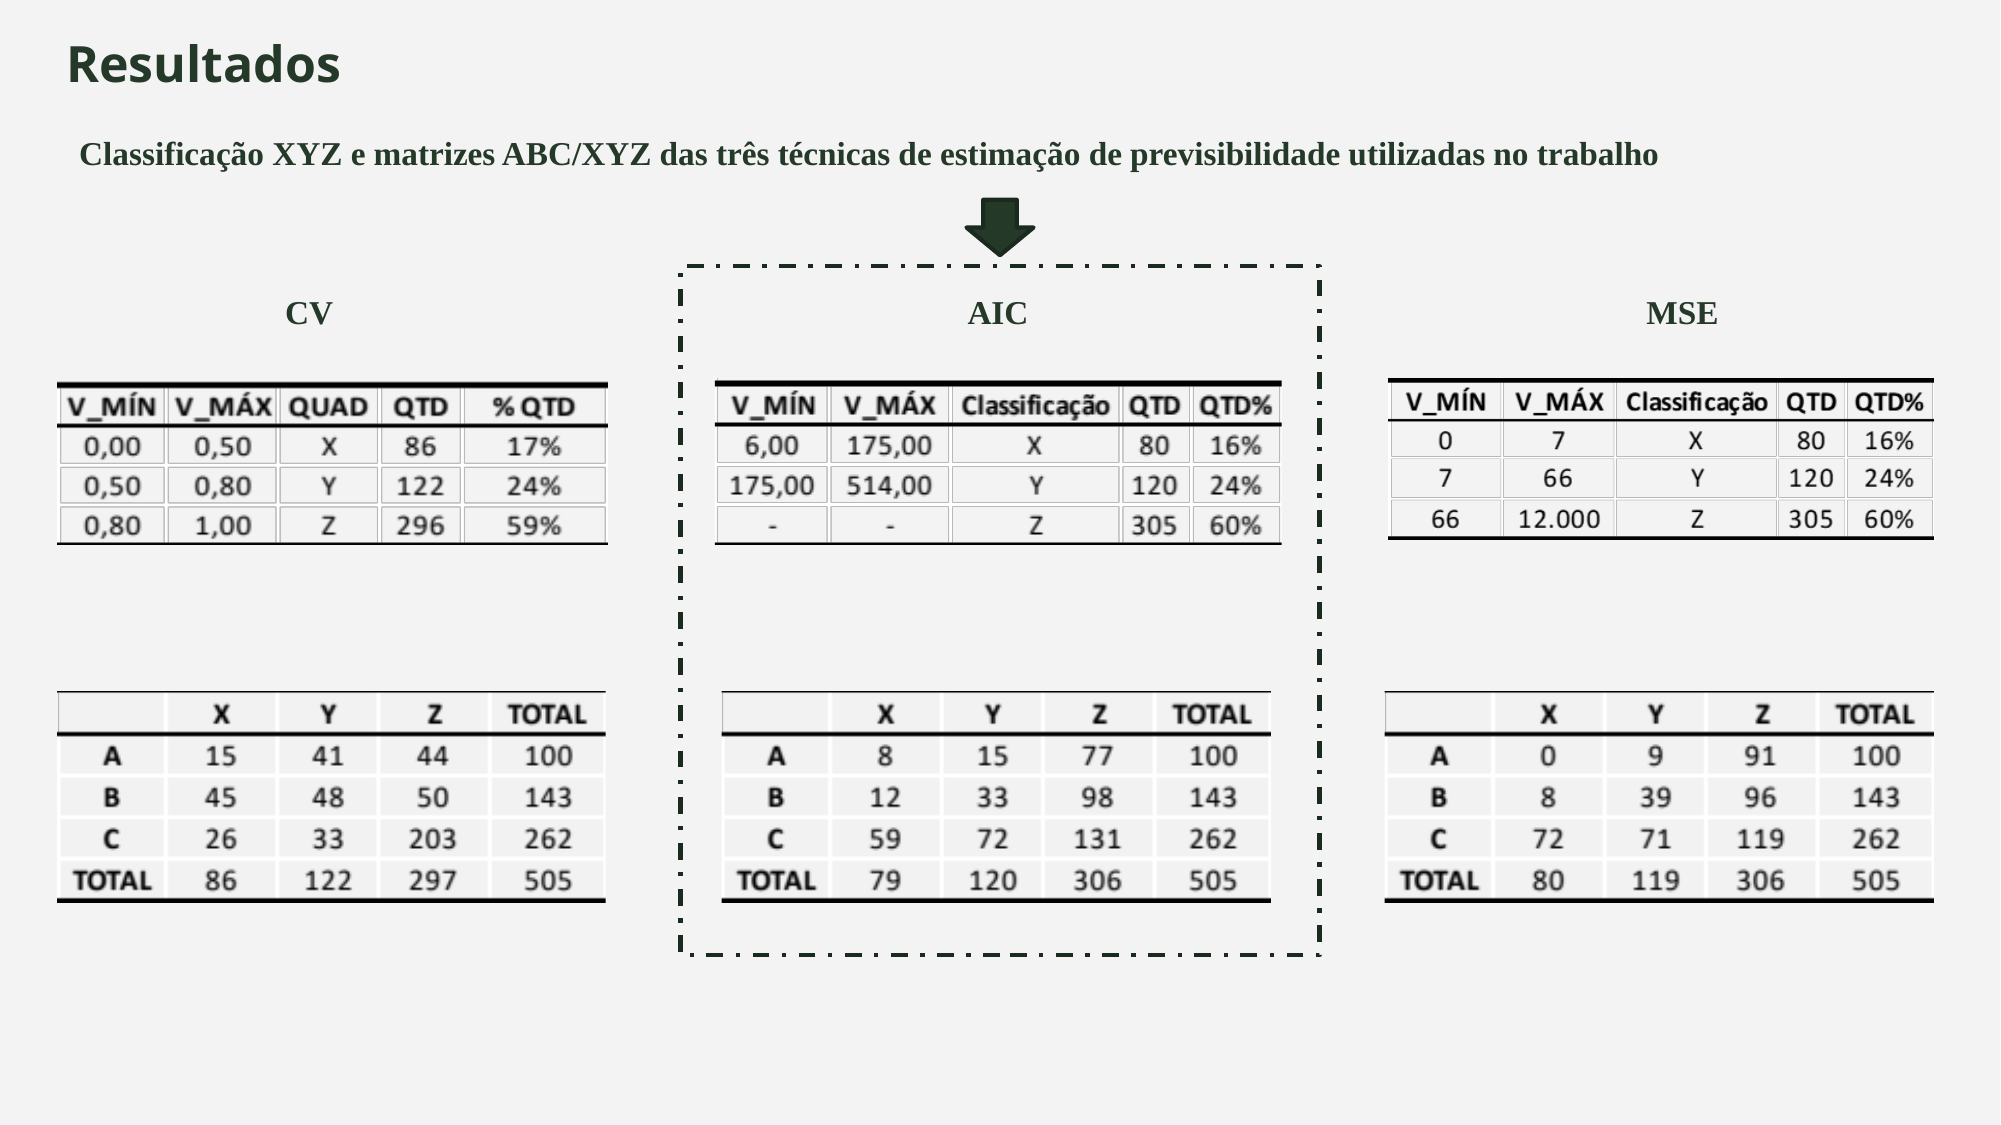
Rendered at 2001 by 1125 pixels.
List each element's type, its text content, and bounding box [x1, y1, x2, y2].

text_box Resultados [46, 12, 614, 220]
picture [1384, 690, 1935, 903]
picture [1388, 378, 1935, 540]
picture [56, 378, 609, 545]
picture [56, 691, 606, 903]
picture [714, 378, 1282, 545]
text_box [964, 197, 1036, 257]
text_box Classificação XYZ e matrizes ABC/XYZ das três técnicas de estimação de previsibilidade utilizadas no trabalho [64, 125, 1897, 225]
picture [721, 690, 1272, 903]
text_box CV [270, 283, 369, 339]
text_box [678, 264, 1322, 957]
text_box MSE [1631, 283, 1759, 339]
